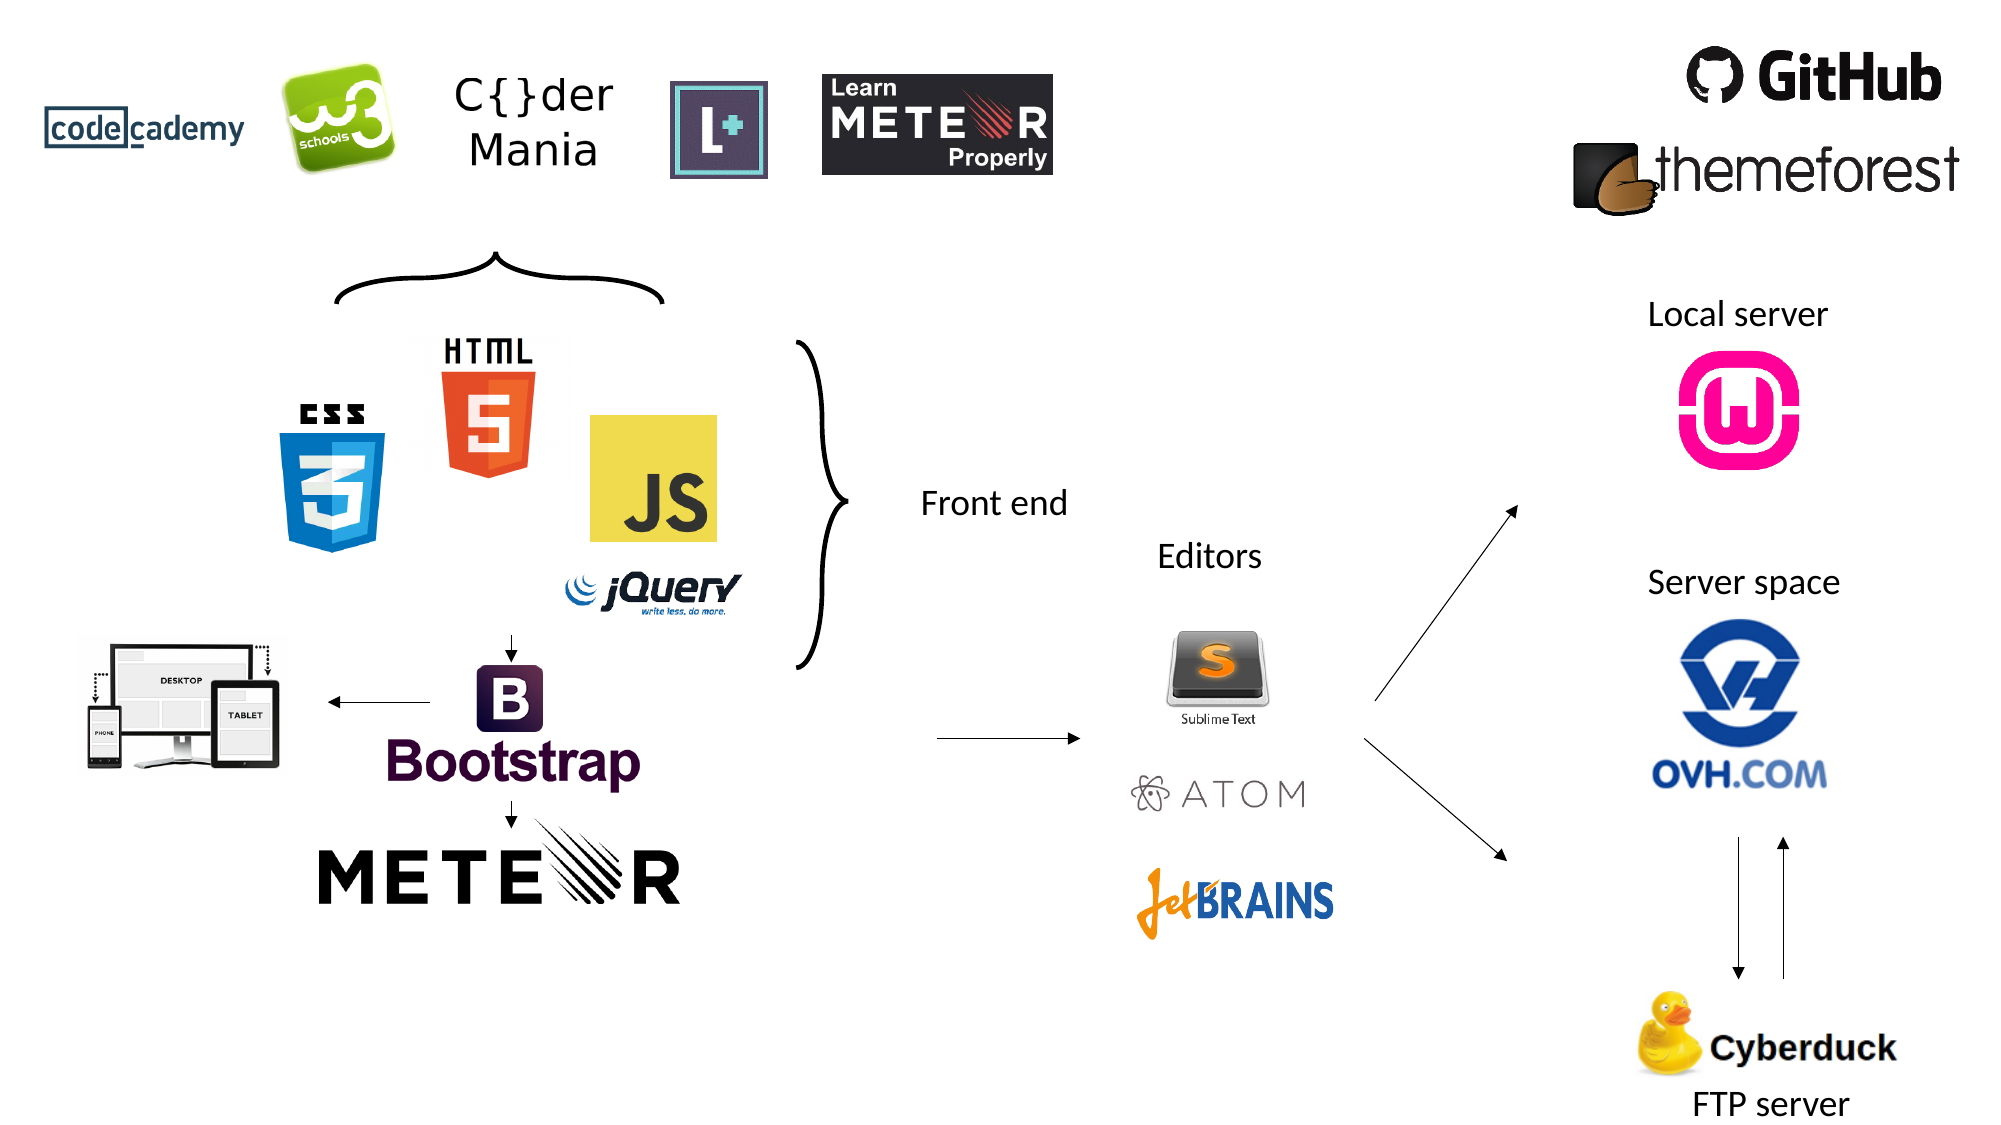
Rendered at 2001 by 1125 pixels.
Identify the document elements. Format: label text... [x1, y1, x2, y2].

picture [28, 28, 616, 207]
picture [1155, 614, 1280, 739]
picture [821, 74, 1053, 175]
text_box FTP server [1677, 1078, 1896, 1125]
picture [75, 632, 288, 777]
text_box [1364, 738, 1508, 862]
picture [319, 818, 680, 904]
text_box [1374, 504, 1518, 702]
text_box [796, 341, 849, 669]
picture [1677, 349, 1800, 471]
picture [1556, 134, 1972, 220]
picture [670, 81, 768, 179]
picture [276, 403, 388, 554]
picture [1633, 614, 1844, 795]
picture [406, 336, 572, 479]
picture [1137, 865, 1335, 942]
text_box Front end [906, 470, 1097, 531]
picture [1684, 46, 1943, 103]
text_box Editors [1142, 523, 1280, 583]
text_box Server space [1633, 550, 1896, 610]
text_box Local server [1633, 281, 1896, 341]
picture [550, 415, 757, 645]
picture [1633, 991, 1898, 1078]
text_box [335, 252, 663, 305]
picture [1099, 753, 1336, 833]
picture [350, 652, 680, 805]
